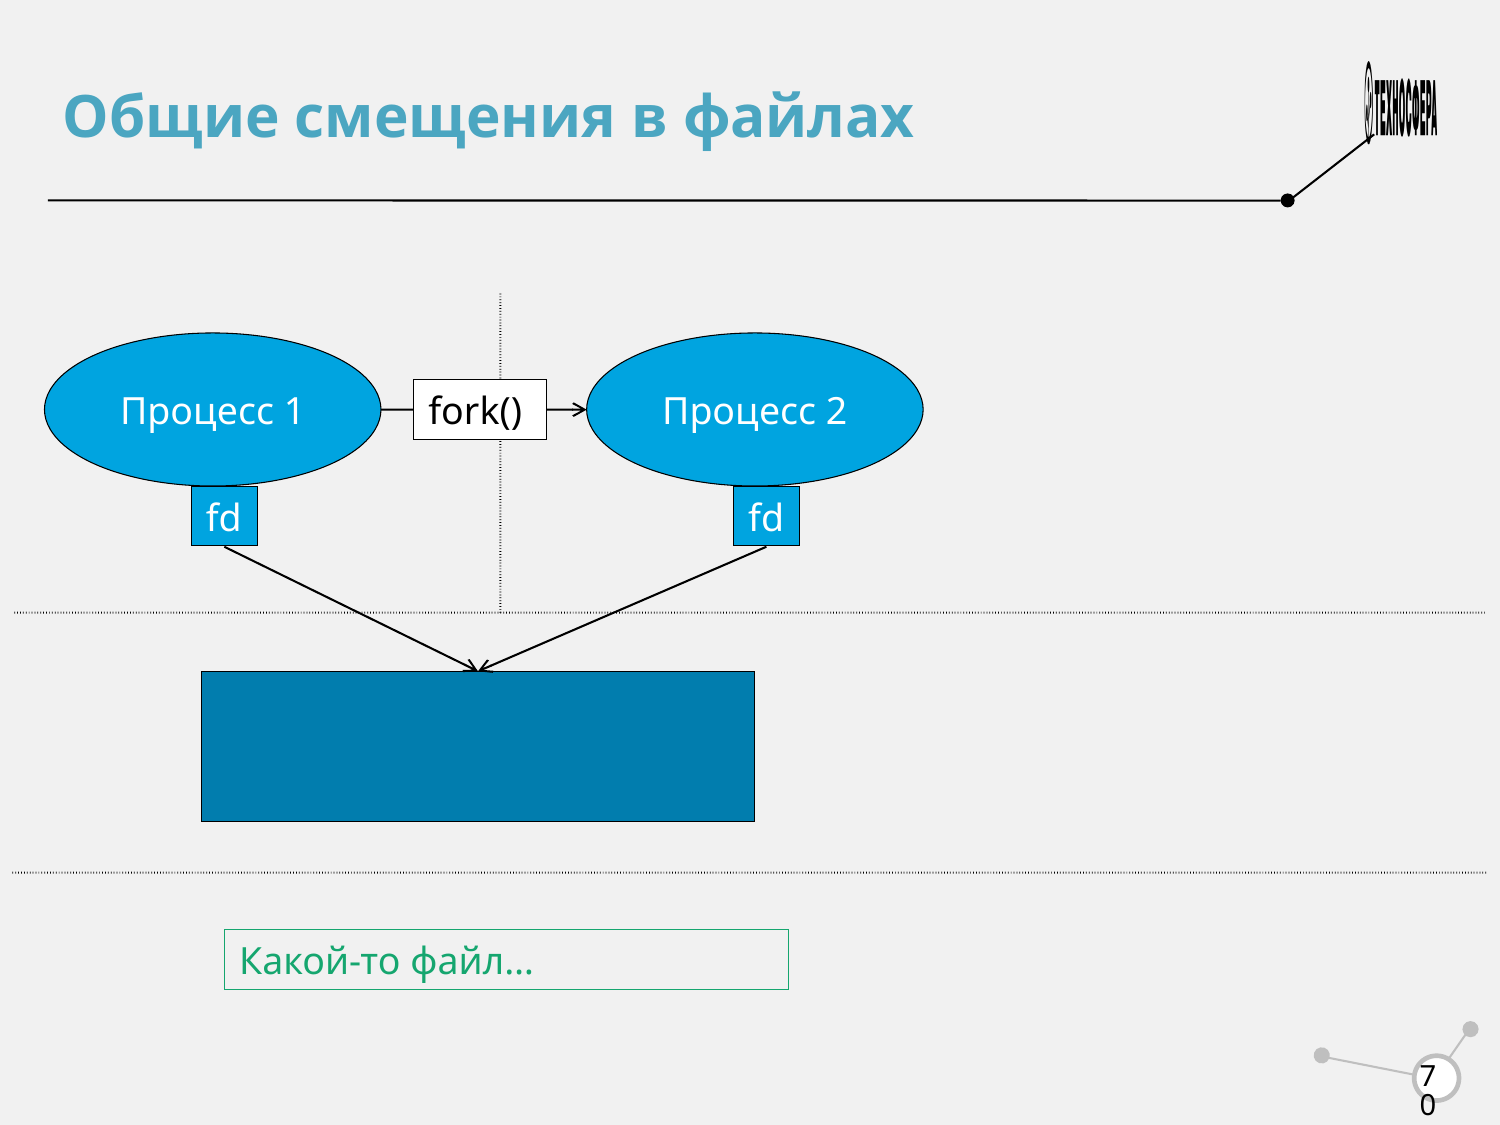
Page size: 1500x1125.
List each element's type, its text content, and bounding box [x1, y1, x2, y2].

text_box [201, 671, 755, 822]
text_box <number> [1404, 1047, 1468, 1108]
text_box [477, 546, 767, 673]
text_box Процесс 2 [586, 332, 924, 486]
text_box fd [733, 486, 800, 546]
text_box fork() [413, 379, 547, 440]
text_box Какой-то файл… [224, 929, 789, 990]
text_box fd [191, 486, 258, 546]
text_box Общие смещения в файлах [47, 42, 1281, 185]
text_box [547, 402, 587, 417]
text_box Процесс 1 [44, 332, 381, 486]
picture [1363, 24, 1442, 185]
